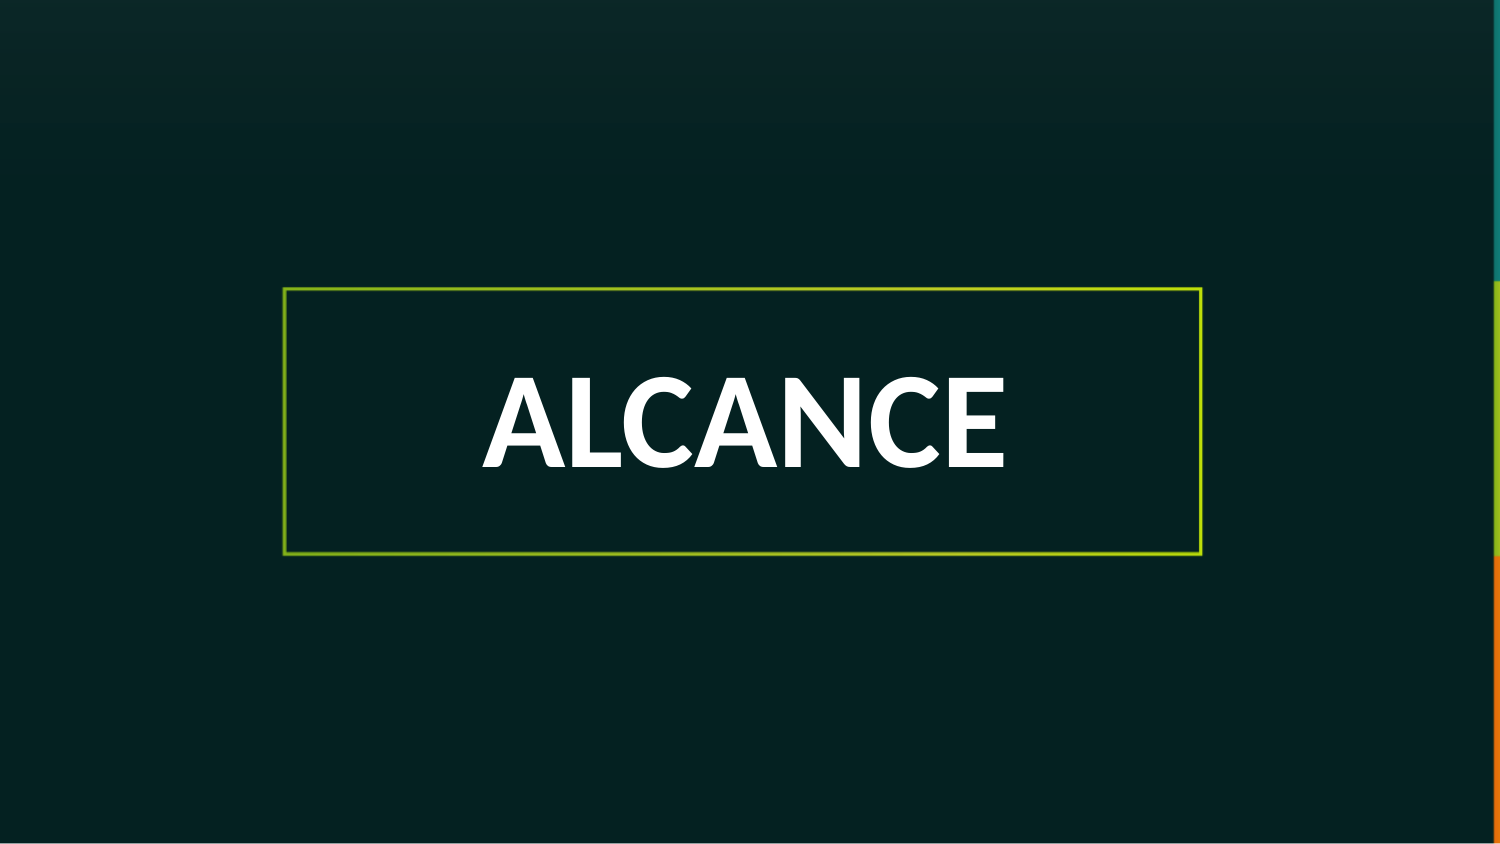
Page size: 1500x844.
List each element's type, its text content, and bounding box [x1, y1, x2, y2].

text_box ALCANCE [286, 322, 1204, 505]
text_box [0, 0, 1500, 844]
